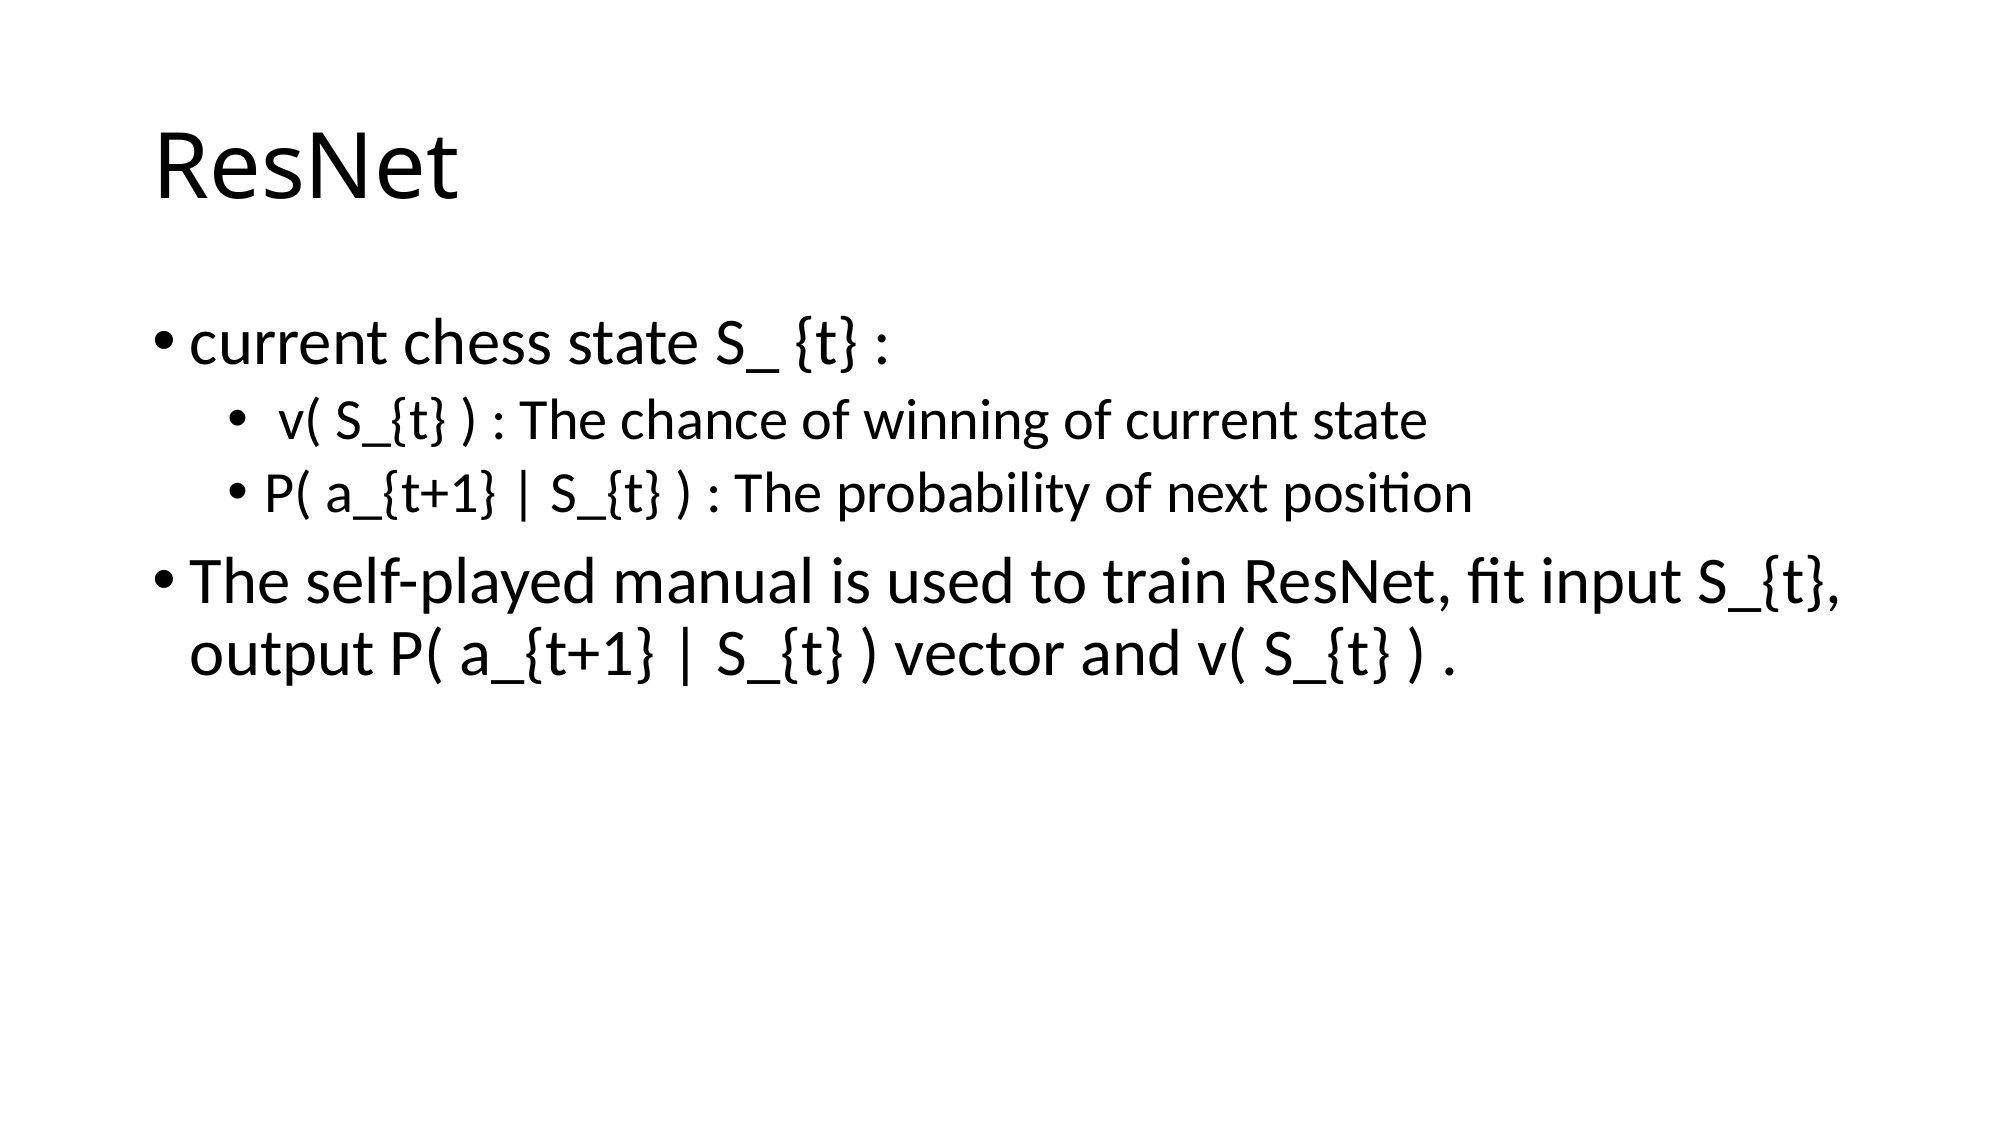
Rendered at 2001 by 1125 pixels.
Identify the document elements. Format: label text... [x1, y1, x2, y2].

title ResNet [137, 59, 1863, 278]
list current chess state S_ {t} : v( S_{t} ) : The chance of winning of current state P( a_{t+1} | S_{t} ) : The probability of next position The self-played manual is used to train ResNet, fit input S_{t}, output P( a_{t+1} | S_{t} ) vector and v( S_{t} ) . [137, 299, 1863, 1014]
